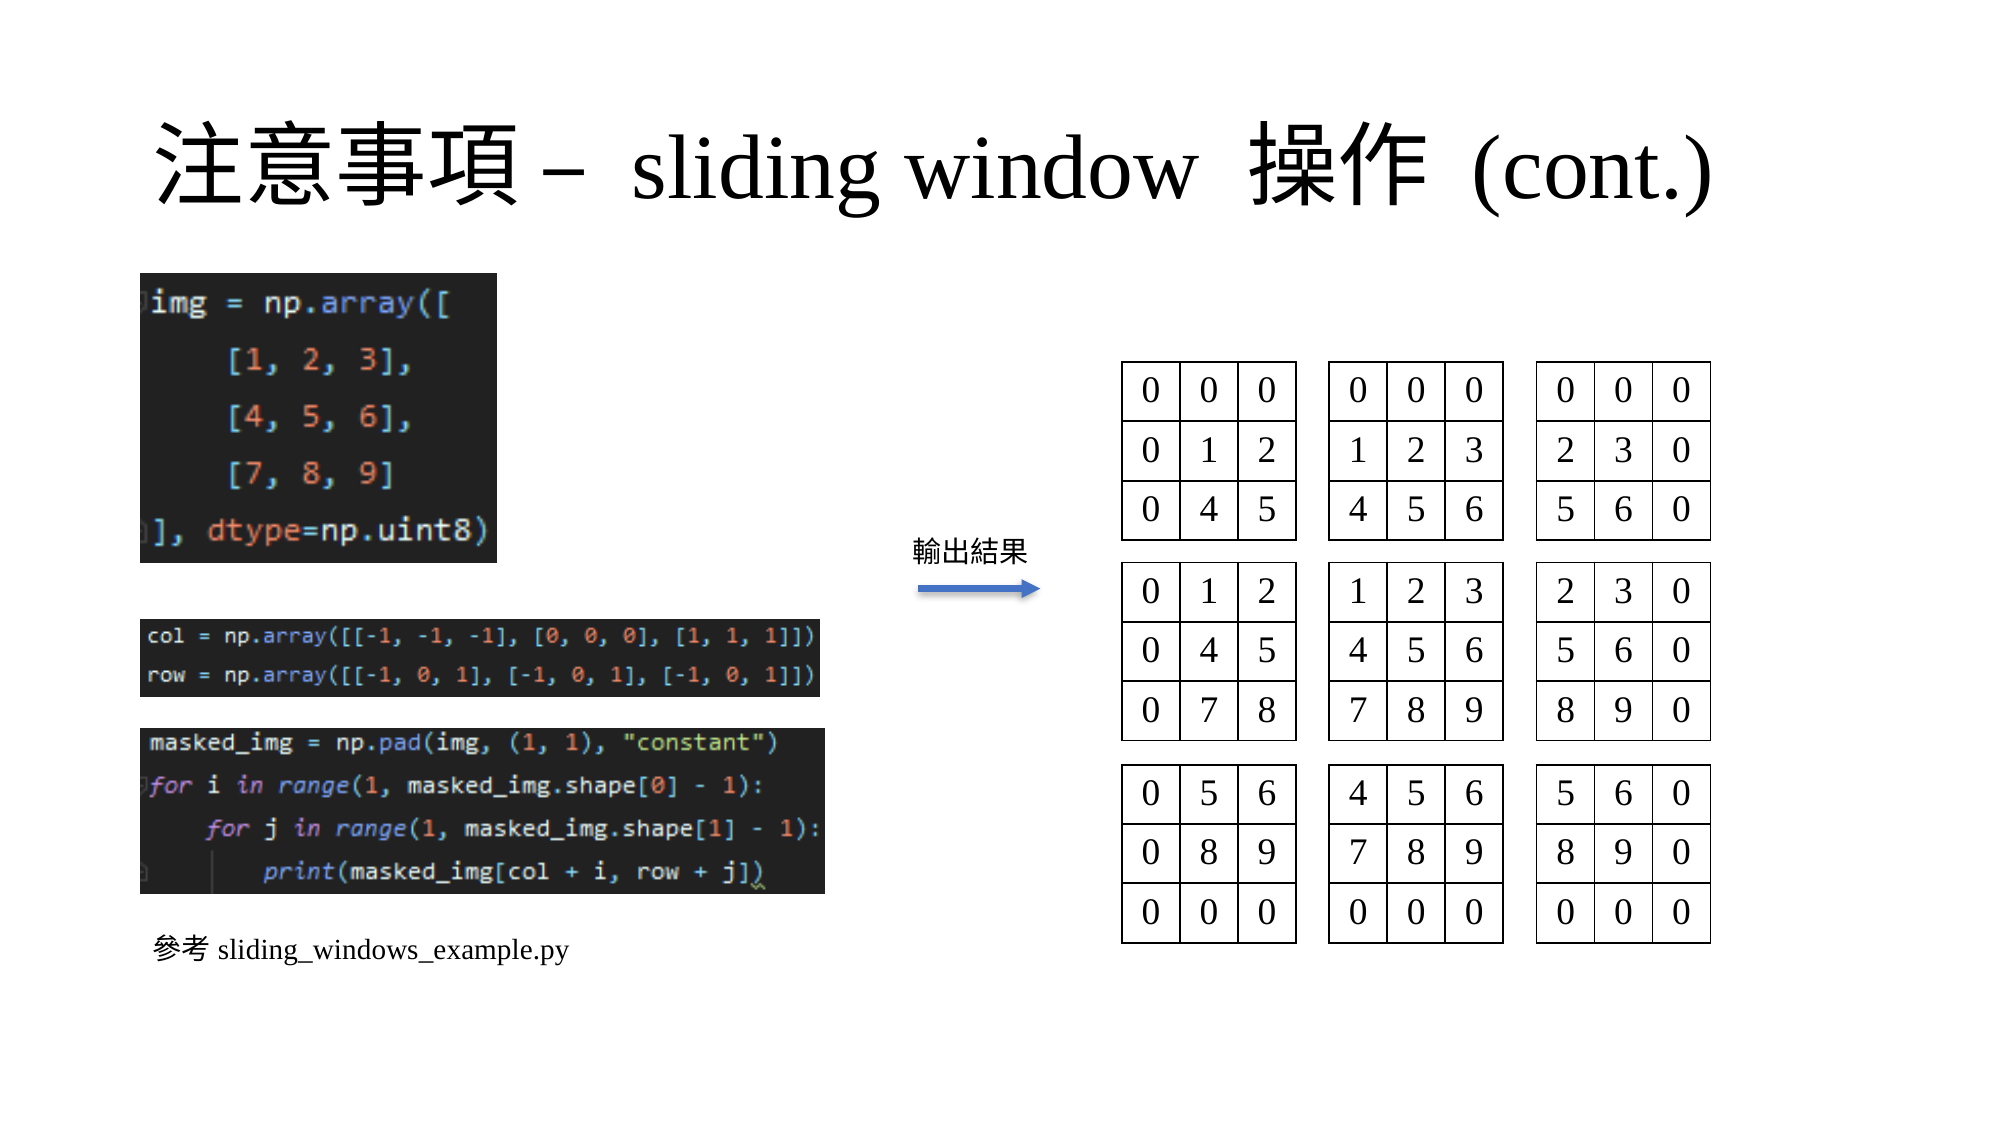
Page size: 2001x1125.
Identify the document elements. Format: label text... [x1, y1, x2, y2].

table_cell 8 [1388, 825, 1444, 882]
table_cell 5 [1388, 623, 1444, 680]
picture [140, 727, 825, 894]
table_cell 0 [1181, 884, 1237, 942]
table_cell 1 [1181, 422, 1237, 480]
table_header 1 [1330, 563, 1386, 621]
table_cell 0 [1123, 482, 1179, 539]
table_cell 0 [1653, 825, 1710, 882]
table_header 0 [1239, 363, 1295, 420]
table_cell 9 [1239, 825, 1295, 882]
table_header 6 [1446, 766, 1502, 823]
picture [140, 619, 820, 697]
table_cell 5 [1537, 623, 1594, 680]
table_cell 0 [1123, 422, 1179, 480]
table_header 0 [1653, 363, 1710, 420]
table_cell 0 [1388, 884, 1444, 942]
table_cell 8 [1537, 682, 1594, 740]
table_header 0 [1595, 363, 1652, 420]
table_cell 0 [1446, 884, 1502, 942]
table_cell 0 [1123, 682, 1179, 740]
table_cell 2 [1388, 422, 1444, 480]
table_cell 7 [1181, 682, 1237, 740]
table_cell 9 [1446, 825, 1502, 882]
table_header 0 [1537, 363, 1594, 420]
table_cell 6 [1446, 623, 1502, 680]
text_box 參考sliding_windows_example.py [137, 915, 617, 993]
table_cell 3 [1595, 422, 1652, 480]
table_cell 9 [1595, 682, 1652, 740]
table_header 0 [1653, 563, 1710, 621]
text_box 輸出結果 [897, 526, 1045, 576]
table_header 4 [1330, 766, 1386, 823]
table_cell 0 [1653, 482, 1710, 539]
title 注意事項 – sliding window 操作 (cont.) [137, 59, 1863, 278]
table_header 0 [1653, 766, 1710, 823]
table_cell 4 [1330, 623, 1386, 680]
picture [140, 273, 497, 563]
table_cell 9 [1595, 825, 1652, 882]
table_cell 5 [1388, 482, 1444, 539]
table_cell 8 [1388, 682, 1444, 740]
table_header 2 [1388, 563, 1444, 621]
table_header 5 [1537, 766, 1594, 823]
table_cell 2 [1239, 422, 1295, 480]
table_header 1 [1181, 563, 1237, 621]
table_header 5 [1181, 766, 1237, 823]
table_cell 0 [1653, 682, 1710, 740]
table_cell 0 [1595, 884, 1652, 942]
table_header 6 [1239, 766, 1295, 823]
table_cell 9 [1446, 682, 1502, 740]
table_cell 0 [1330, 884, 1386, 942]
table_header 0 [1388, 363, 1444, 420]
table_cell 0 [1123, 884, 1179, 942]
table_header 5 [1388, 766, 1444, 823]
table_header 0 [1330, 363, 1386, 420]
table_header 0 [1123, 363, 1179, 420]
table_header 3 [1595, 563, 1652, 621]
table_cell 4 [1330, 482, 1386, 539]
table_cell 5 [1537, 482, 1594, 539]
table_cell 8 [1239, 682, 1295, 740]
table_cell 0 [1123, 825, 1179, 882]
table_cell 7 [1330, 825, 1386, 882]
table_cell 4 [1181, 482, 1237, 539]
table_cell 4 [1181, 623, 1237, 680]
table_cell 0 [1123, 623, 1179, 680]
table_header 0 [1123, 563, 1179, 621]
table_cell 0 [1653, 623, 1710, 680]
table_header 3 [1446, 563, 1502, 621]
table_header 0 [1181, 363, 1237, 420]
table_header 6 [1595, 766, 1652, 823]
table_cell 0 [1653, 422, 1710, 480]
table_cell 8 [1181, 825, 1237, 882]
table_cell 6 [1595, 623, 1652, 680]
table_cell 0 [1239, 884, 1295, 942]
table_cell 5 [1239, 482, 1295, 539]
table_cell 5 [1239, 623, 1295, 680]
table_header 0 [1446, 363, 1502, 420]
table_cell 0 [1537, 884, 1594, 942]
table_header 0 [1123, 766, 1179, 823]
table_cell 6 [1595, 482, 1652, 539]
table_cell 8 [1537, 825, 1594, 882]
table_header 2 [1239, 563, 1295, 621]
table_header 2 [1537, 563, 1594, 621]
table_cell 0 [1653, 884, 1710, 942]
table_cell 1 [1330, 422, 1386, 480]
table_cell 3 [1446, 422, 1502, 480]
table_cell 7 [1330, 682, 1386, 740]
table_cell 6 [1446, 482, 1502, 539]
table_cell 2 [1537, 422, 1594, 480]
